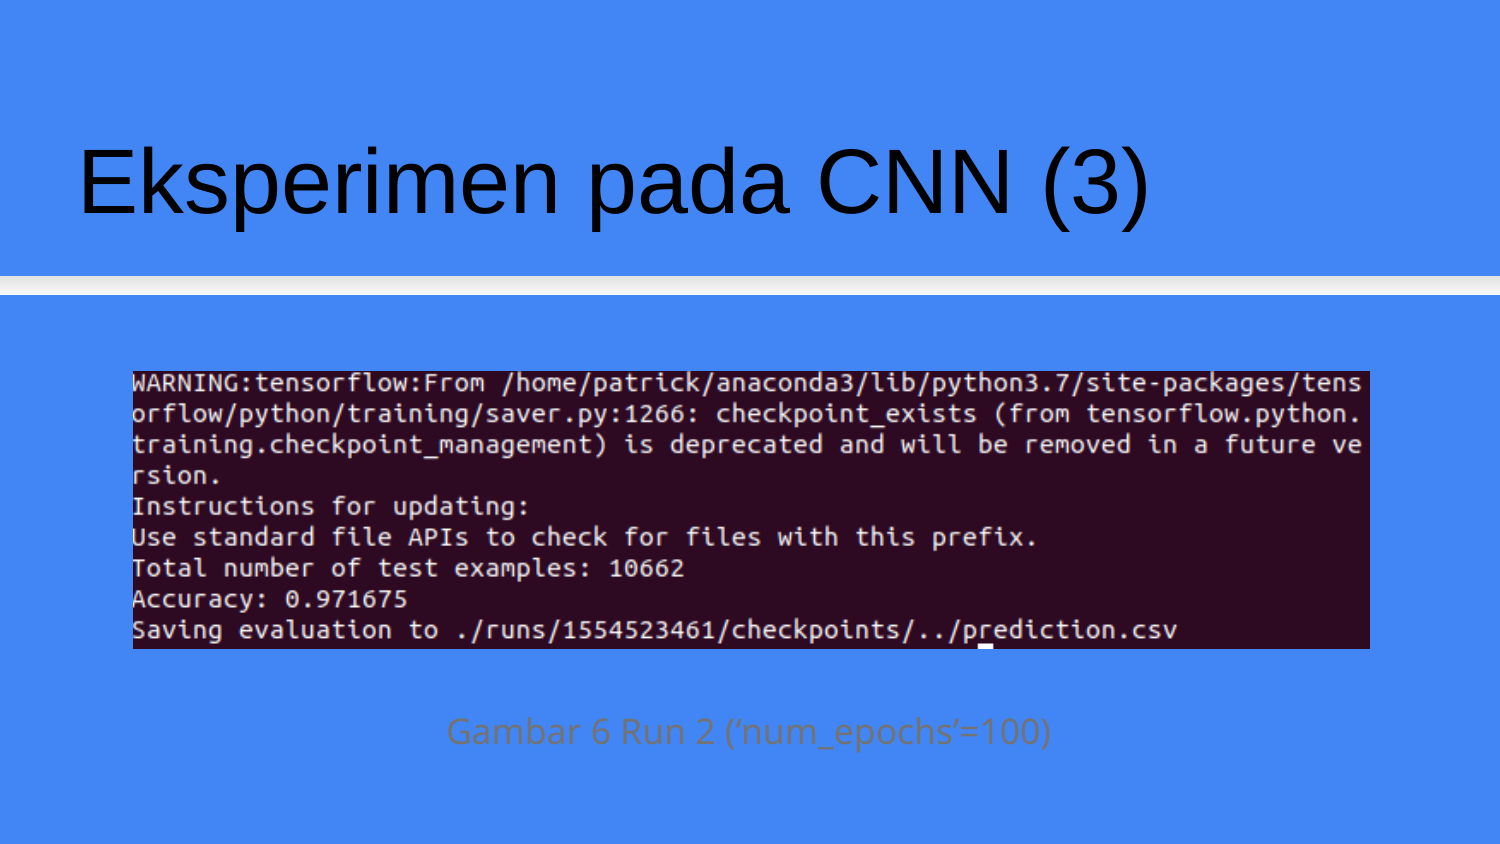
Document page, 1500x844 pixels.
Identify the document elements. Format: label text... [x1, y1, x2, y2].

subtitle Gambar 6 Run 2 (‘num_epochs’=100) [446, 688, 1082, 777]
picture [133, 370, 1370, 649]
title Eksperimen pada CNN (3) [77, 121, 1427, 247]
